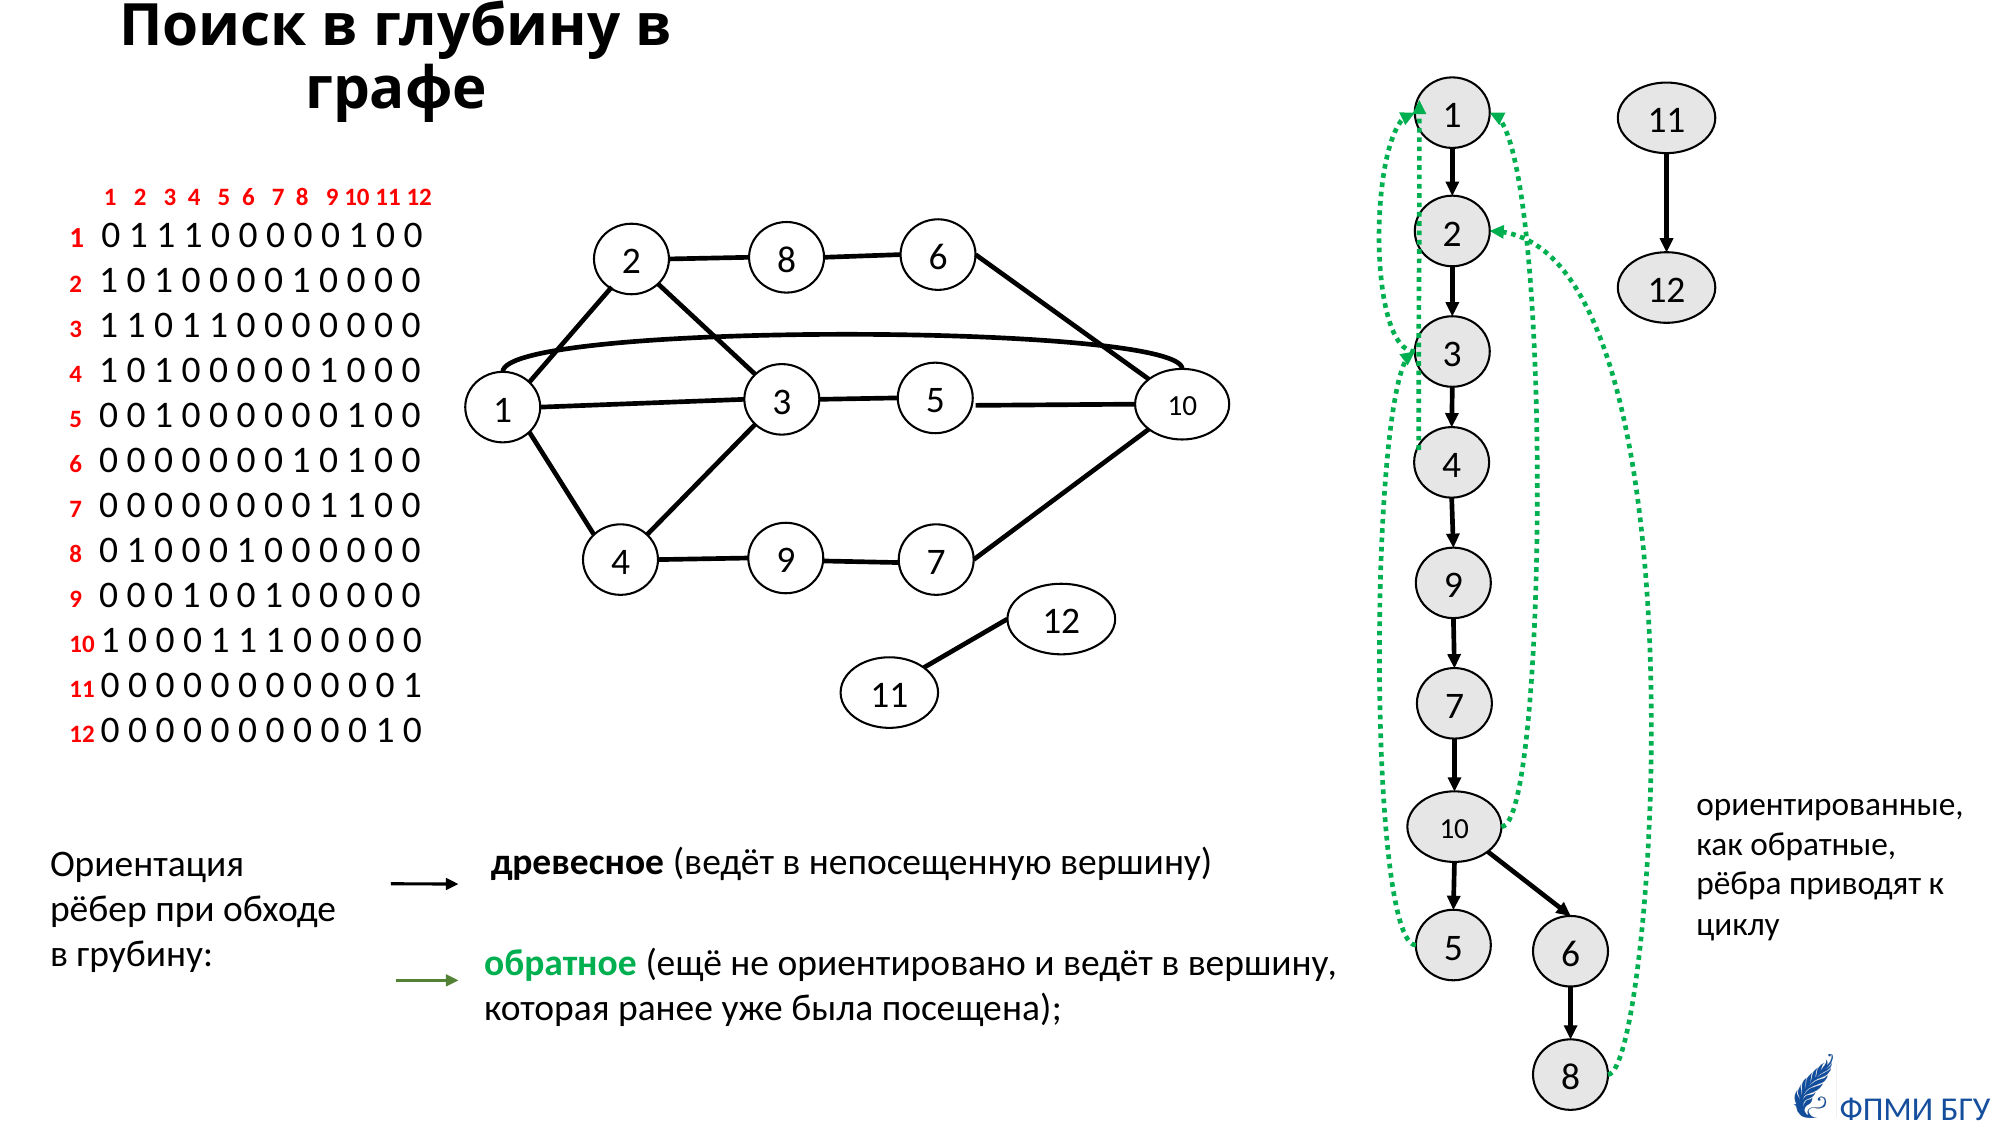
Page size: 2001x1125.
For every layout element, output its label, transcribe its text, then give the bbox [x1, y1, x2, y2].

text_box 8 [1532, 1075, 1609, 1111]
text_box 2 [1420, 194, 1489, 268]
text_box 8 [748, 220, 825, 294]
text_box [973, 429, 1149, 560]
text_box 3 [1420, 315, 1489, 388]
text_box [1489, 230, 1608, 1075]
text_box 3 [743, 363, 821, 436]
text_box 12 [1006, 582, 1117, 656]
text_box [658, 283, 756, 375]
text_box 10 [1406, 807, 1414, 847]
text_box 7 [897, 523, 975, 596]
text_box 9 [1416, 546, 1489, 620]
text_box 1 [464, 370, 542, 444]
text_box 11 [1616, 81, 1717, 155]
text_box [975, 254, 1149, 380]
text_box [540, 399, 745, 408]
text_box 9 [747, 521, 825, 595]
text_box 7 [1416, 667, 1489, 740]
text_box 6 [899, 218, 977, 291]
text_box 12 [1616, 251, 1717, 324]
text_box 2 [592, 222, 670, 296]
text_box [923, 618, 1008, 668]
picture [1793, 1053, 1837, 1118]
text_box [529, 432, 594, 535]
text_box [1489, 112, 1502, 230]
text_box Ориентация рёбер при обходе в грубину: [35, 832, 363, 982]
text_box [647, 424, 756, 535]
text_box 10 [1134, 367, 1231, 441]
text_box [824, 254, 840, 258]
text_box 5 [896, 361, 974, 435]
text_box ориентированные, как обратные, рёбра приводят к циклу [1681, 774, 1991, 949]
text_box 1 2 3 4 5 6 7 8 9 10 11 12 1 0 1 1 1 0 0 0 0 0 1 0 0 2 1 0 1 0 0 0 0 1 0 0 0 0 3 1 1 0 1 1 0 0 0 0 0 0 0 4 1 0 1 0 0 0 0 0 1 0 0 0 5 0 0 1 0 0 0 0 0 0 1 0 0 6 0 0 0 0 0 0 0 1 0 1 0 0 7 0 0 0 0 0 0 0 0 1 1 0 0 8 0 1 0 0 0 1 0 0 0 0 0 0 9 0 0 0 1 0 0 1 0 0 0 0 0 10 1 0 0 0 1 1 1 0 0 0 0 0 11 0 0 0 0 0 0 0 0 0 0 0 1 12 0 0 0 0 0 0 0 0 0 0 1 0 [54, 172, 449, 788]
text_box древесное (ведёт в непосещенную вершину) [476, 829, 1240, 889]
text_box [840, 30, 844, 711]
text_box 10 [1416, 790, 1489, 863]
text_box обратное (ещё не ориентировано и ведёт в вершину, которая ранее уже была посещена); [469, 930, 1386, 1036]
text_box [844, 254, 901, 258]
text_box ФПМИ БГУ [1830, 1087, 2000, 1125]
text_box 1 [1413, 76, 1491, 149]
text_box 11 [844, 656, 940, 729]
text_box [529, 287, 612, 383]
text_box 4 [1416, 426, 1489, 499]
text_box 5 [1415, 908, 1489, 982]
title Поиск в глубину в графе [75, 34, 718, 83]
text_box 4 [581, 523, 659, 596]
